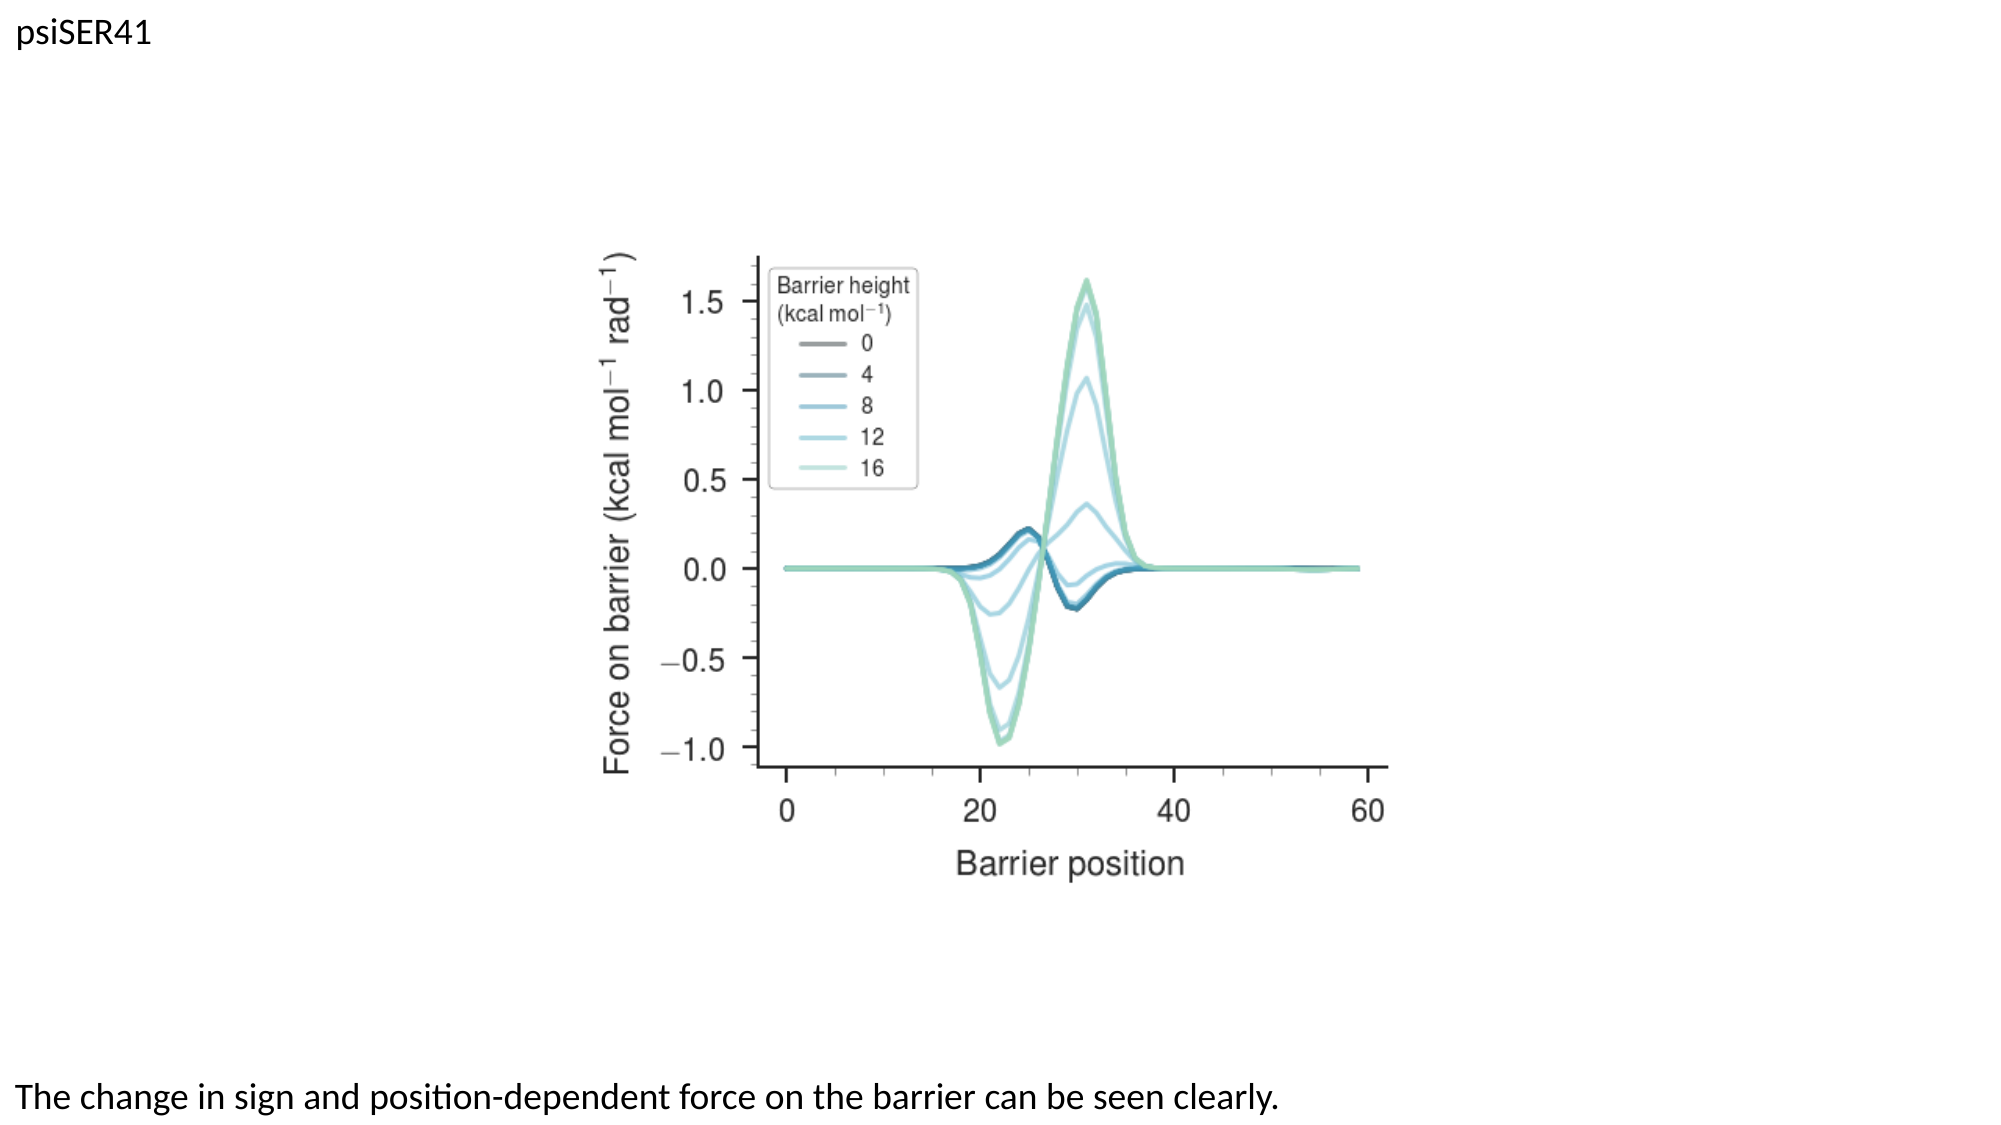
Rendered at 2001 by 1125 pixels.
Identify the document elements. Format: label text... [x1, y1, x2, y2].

text_box The change in sign and position-dependent force on the barrier can be seen clearly. [0, 1064, 2000, 1125]
picture [588, 231, 1412, 894]
text_box psiSER41 [0, 0, 168, 60]
